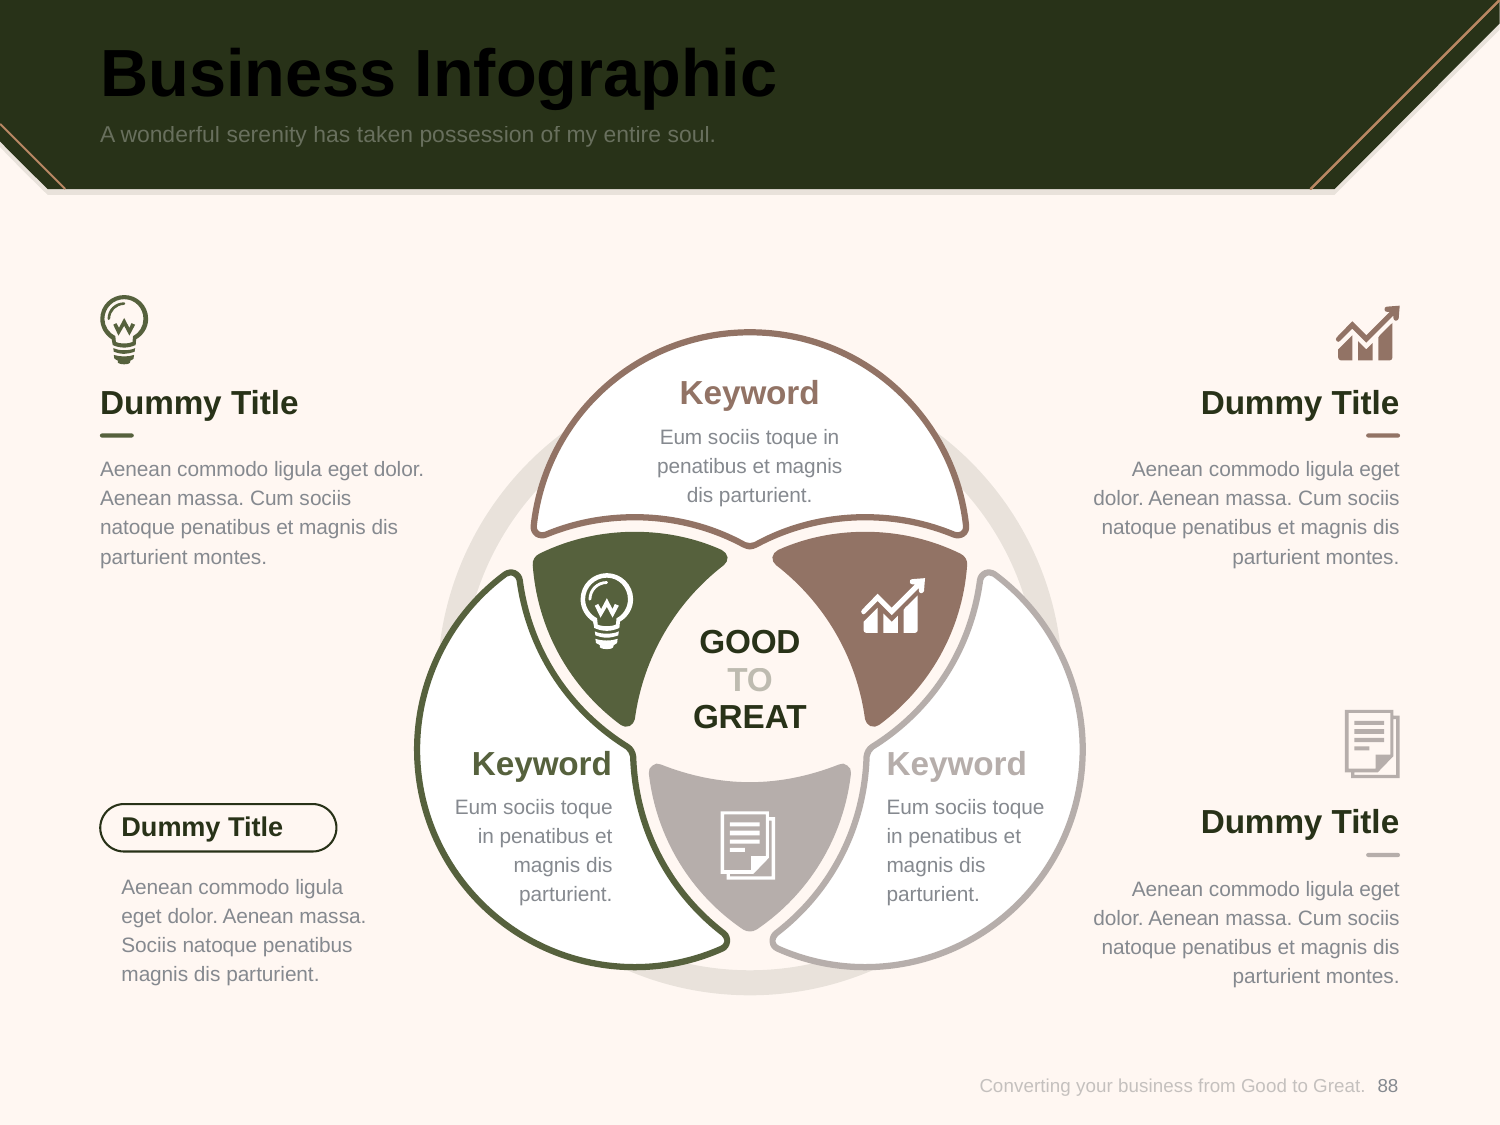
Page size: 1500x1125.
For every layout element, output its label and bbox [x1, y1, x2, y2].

text_box [1335, 305, 1400, 343]
text_box [1378, 322, 1393, 361]
text_box [113, 354, 135, 365]
text_box [113, 348, 136, 354]
slide_number [1352, 1044, 1424, 1125]
footer [905, 1044, 1352, 1125]
text_box [1338, 335, 1353, 361]
list [100, 120, 1400, 180]
text_box [1344, 709, 1400, 779]
text_box [1358, 341, 1373, 361]
text_box [100, 295, 149, 348]
title [100, 21, 1400, 119]
text_box [100, 329, 1400, 996]
text_box [100, 804, 383, 987]
